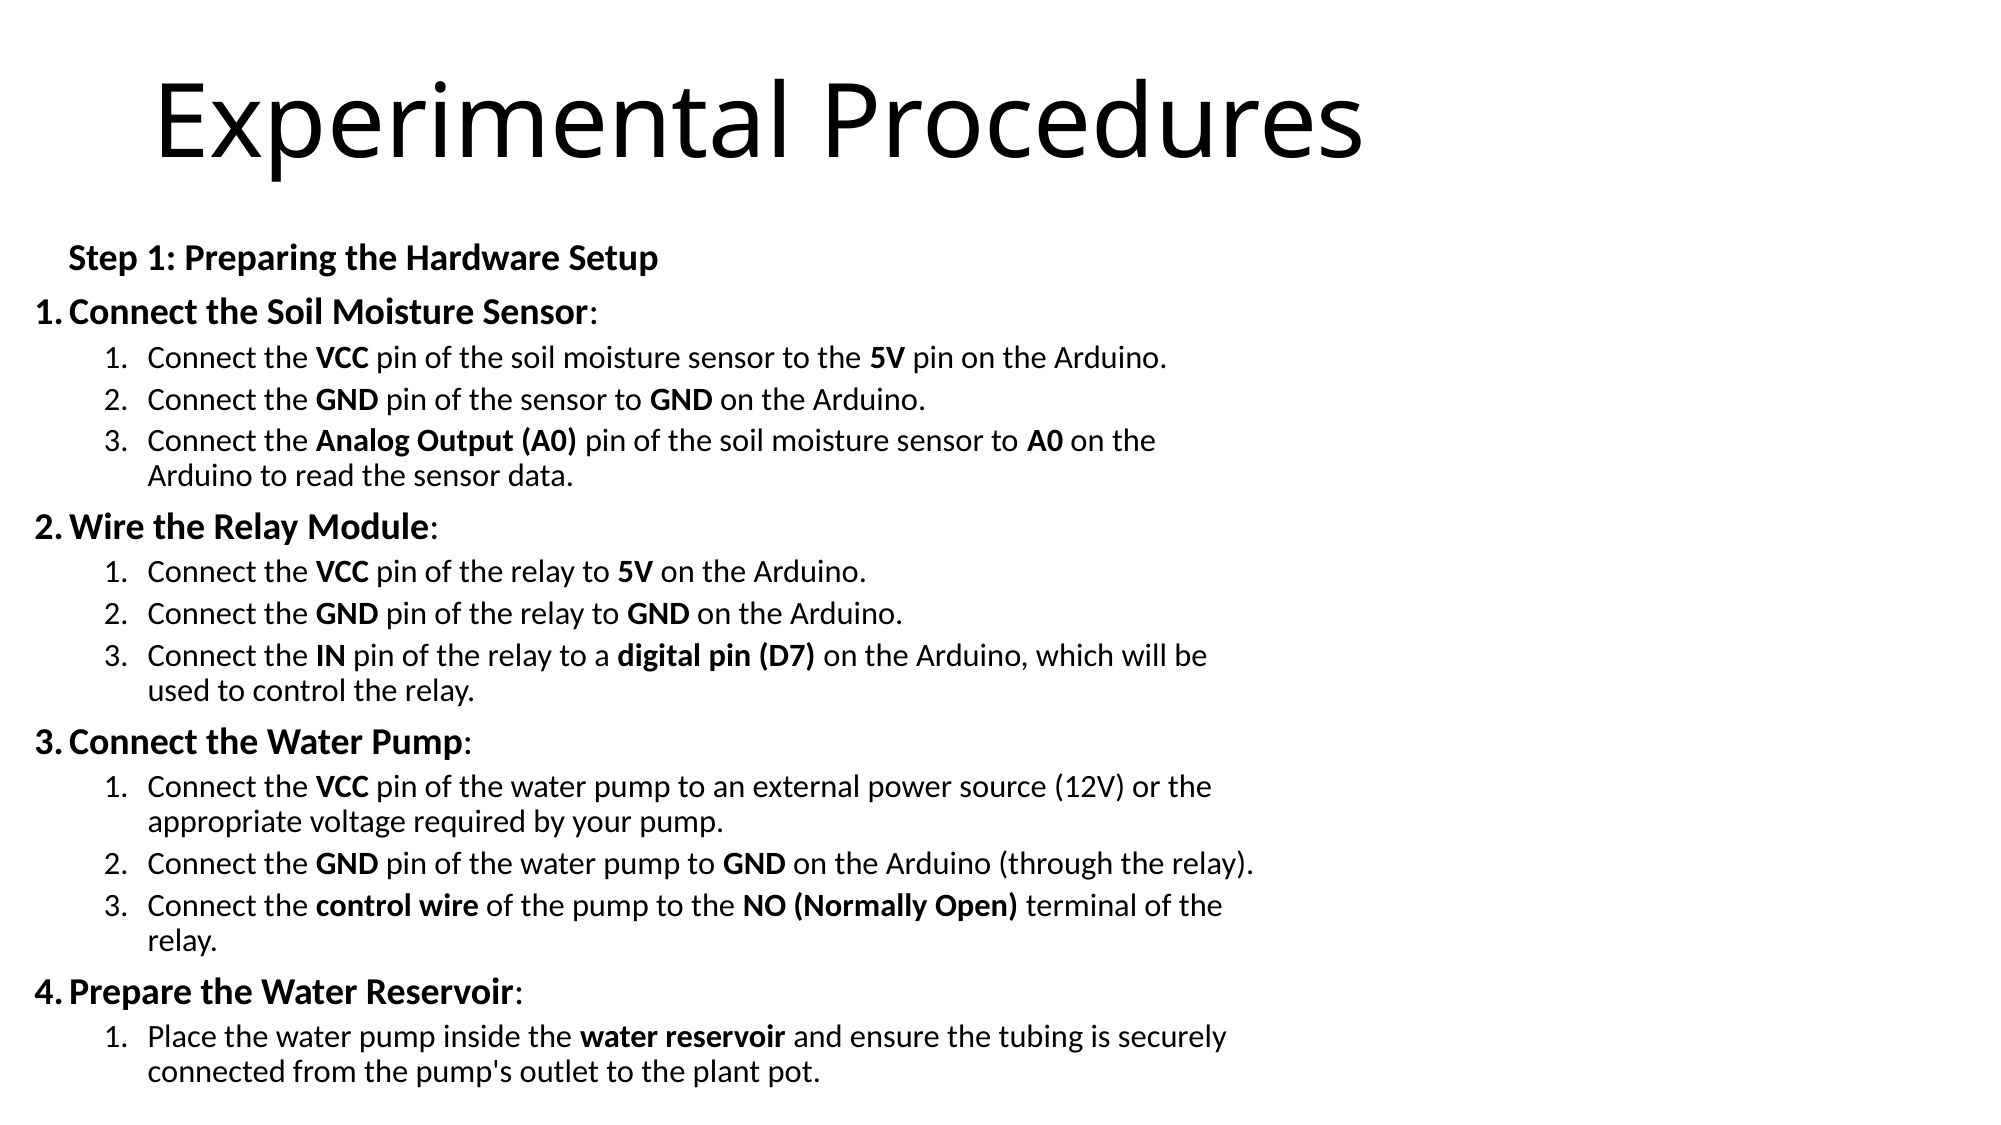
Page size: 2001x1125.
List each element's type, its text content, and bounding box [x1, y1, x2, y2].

title Experimental Procedures [137, 59, 1863, 278]
list Step 1: Preparing the Hardware Setup Connect the Soil Moisture Sensor: Connect the VCC pin of the soil moisture sensor to the 5V pin on the Arduino. Connect the GND pin of the sensor to GND on the Arduino. Connect the Analog Output (A0) pin of the soil moisture sensor to A0 on the Arduino to read the sensor data. Wire the Relay Module: Connect the VCC pin of the relay to 5V on the Arduino. Connect the GND pin of the relay to GND on the Arduino. Connect the IN pin of the relay to a digital pin (D7) on the Arduino, which will be used to control the relay. Connect the Water Pump: Connect the VCC pin of the water pump to an external power source (12V) or the appropriate voltage required by your pump. Connect the GND pin of the water pump to GND on the Arduino (through the relay). Connect the control wire of the pump to the NO (Normally Open) terminal of the relay. Prepare the Water Reservoir: Place the water pump inside the water reservoir and ensure the tubing is securely connected from the pump's outlet to the plant pot. [19, 230, 1276, 1125]
